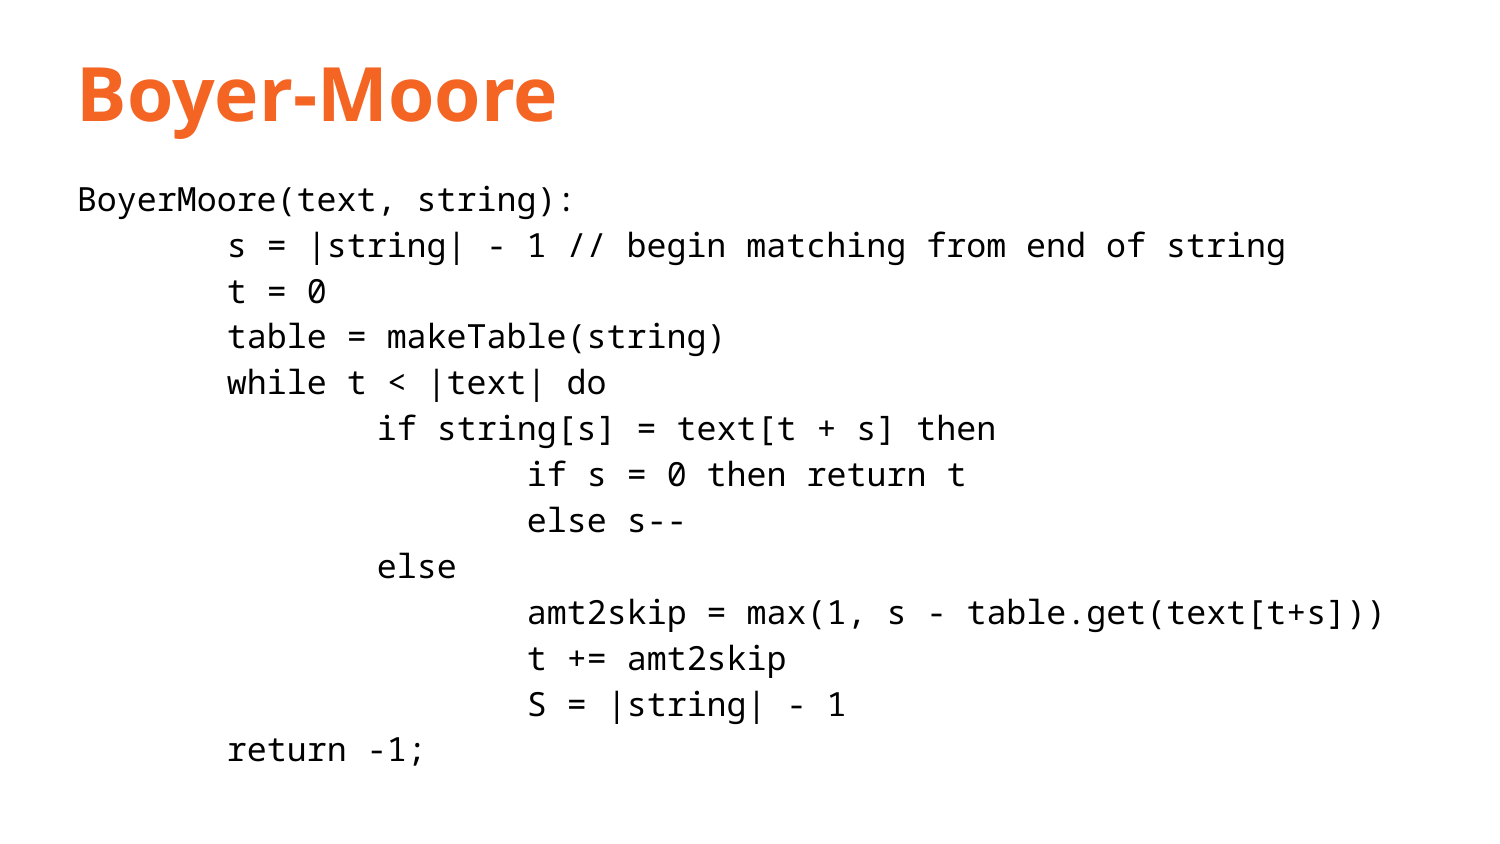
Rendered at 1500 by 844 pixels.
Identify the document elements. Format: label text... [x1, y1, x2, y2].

title BoyerMoore(text, string): s = |string| - 1 // begin matching from end of string t = 0 table = makeTable(string) while t < |text| do if string[s] = text[t + s] then if s = 0 then return t else s-- else amt2skip = max(1, s - table.get(text[t+s])) t += amt2skip S = |string| - 1 return -1; [61, 157, 1438, 783]
title Boyer-Moore [61, 31, 1438, 157]
